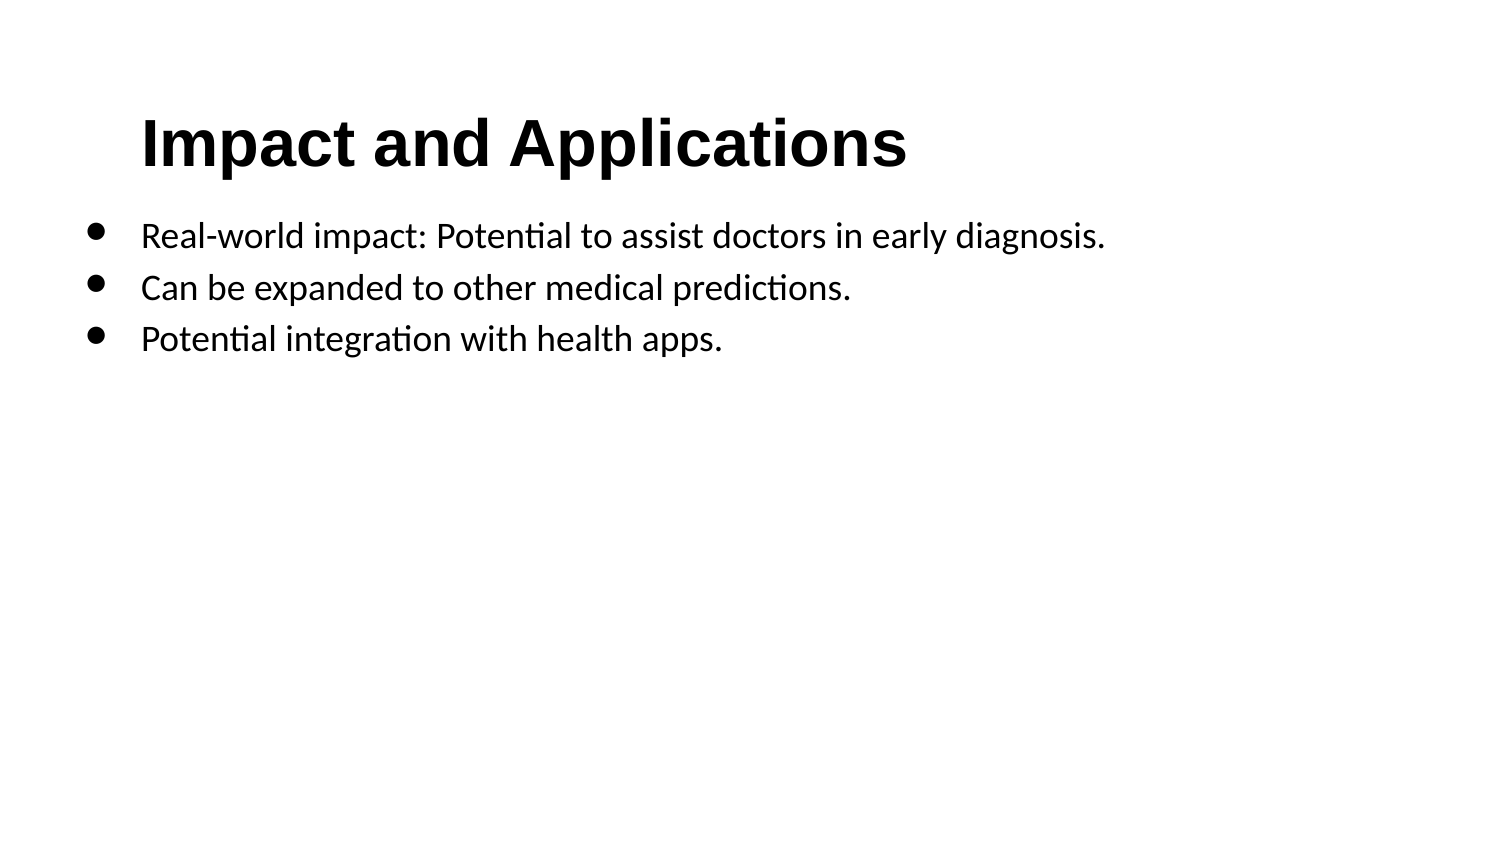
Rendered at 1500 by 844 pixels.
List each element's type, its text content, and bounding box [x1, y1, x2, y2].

list Real-world impact: Potential to assist doctors in early diagnosis. Can be expanded to other medical predictions. Potential integration with health apps. [51, 189, 1449, 503]
title Impact and Applications [51, 72, 1449, 167]
